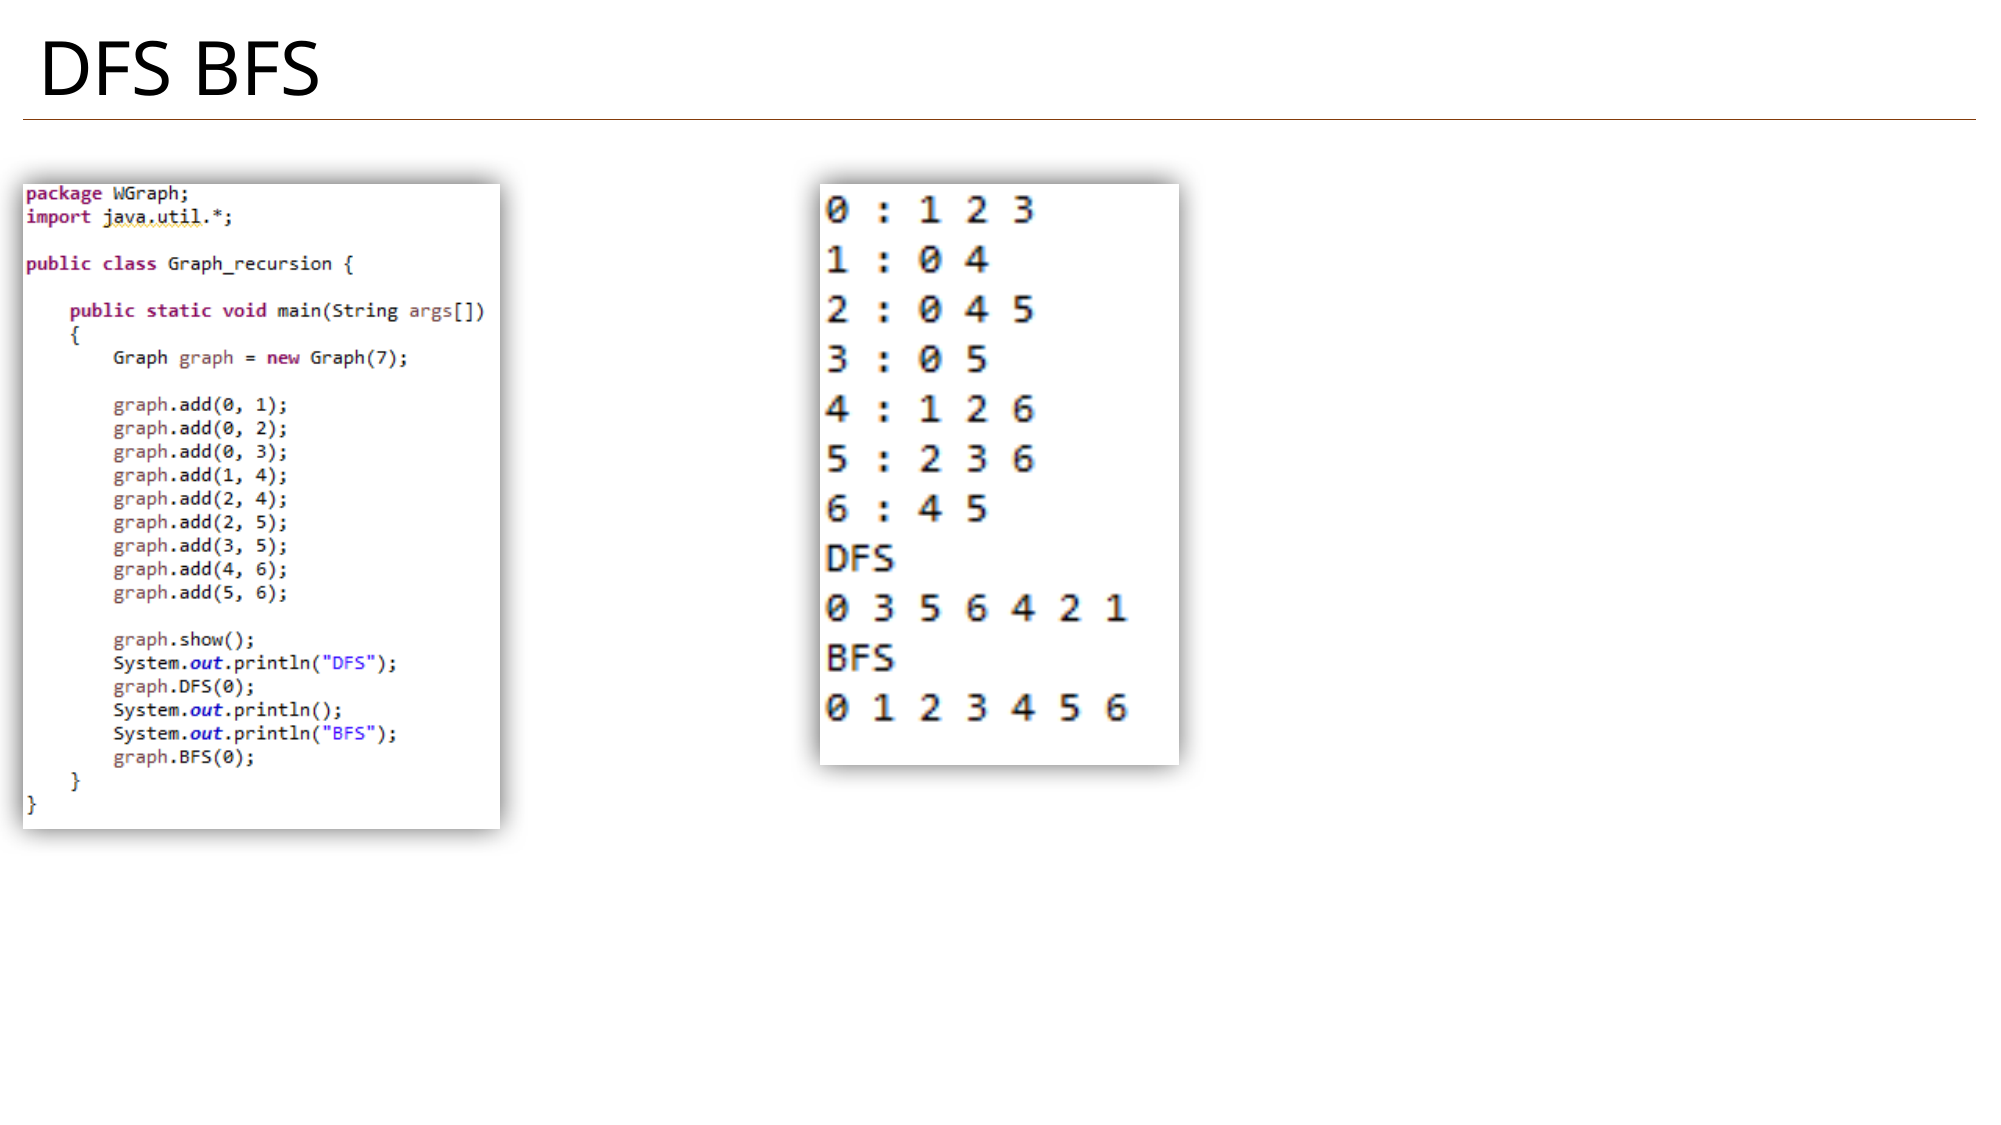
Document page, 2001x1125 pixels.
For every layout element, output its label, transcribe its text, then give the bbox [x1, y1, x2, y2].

picture [23, 184, 500, 829]
text_box DFS BFS [23, 13, 1977, 119]
picture [820, 184, 1179, 765]
